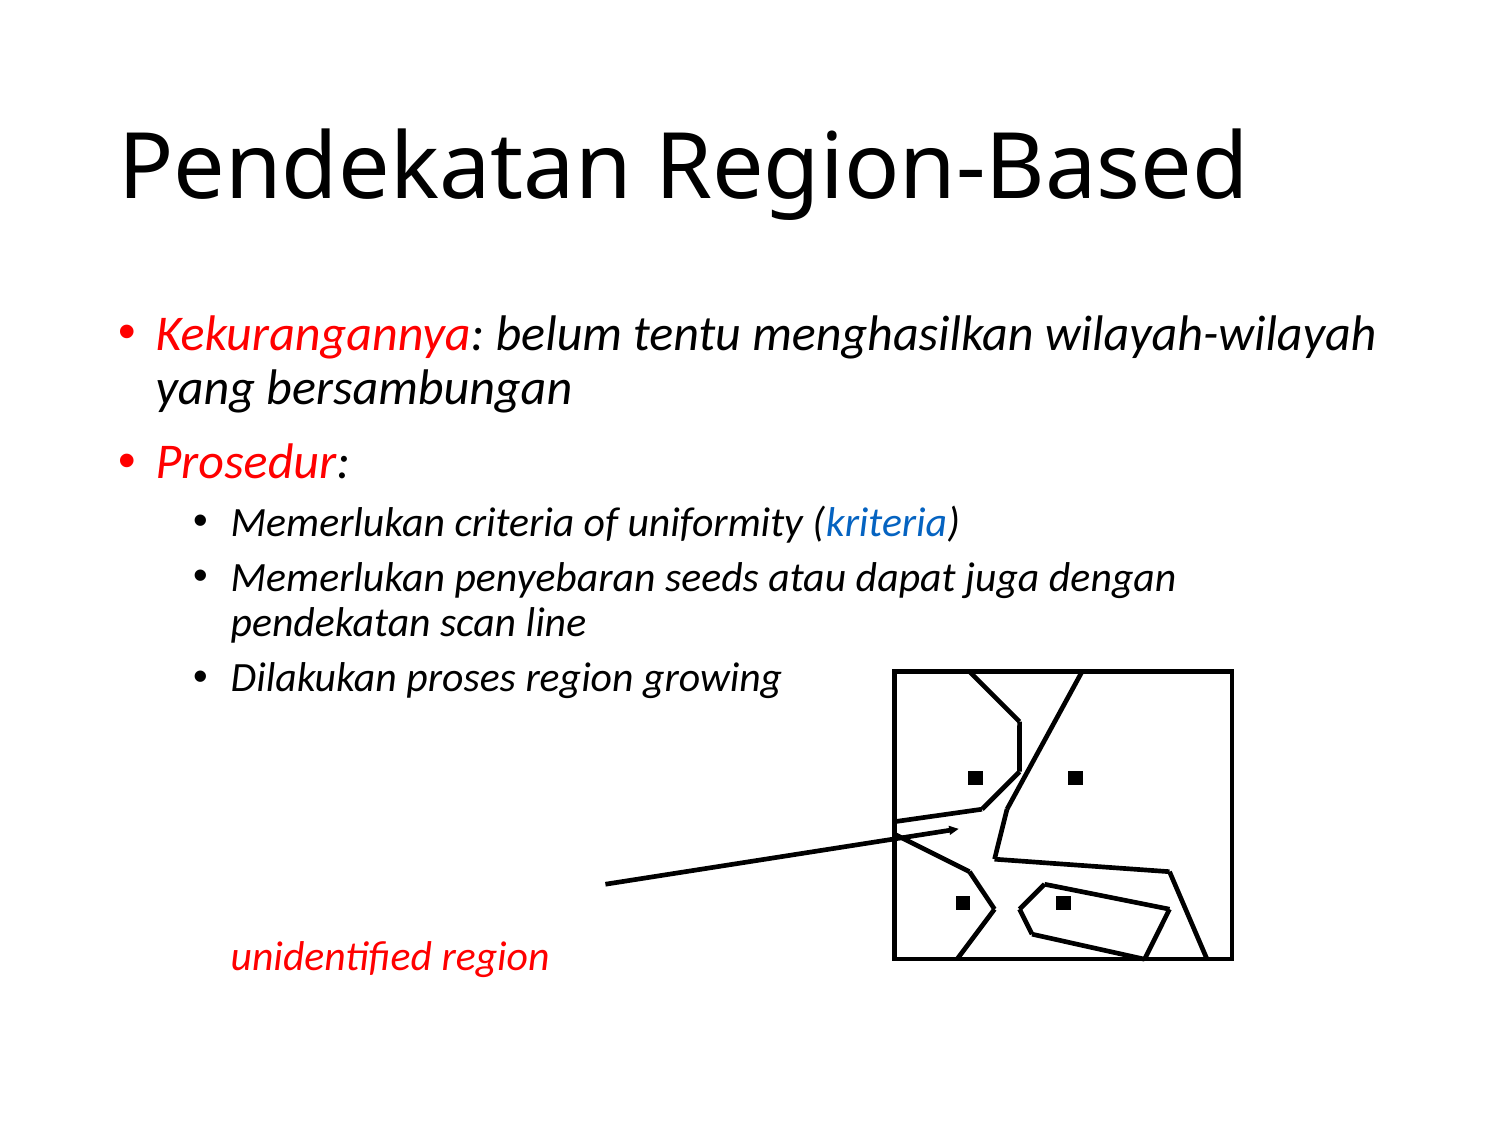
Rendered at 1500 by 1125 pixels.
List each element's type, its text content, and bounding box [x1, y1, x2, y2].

text_box [605, 826, 959, 885]
text_box [956, 896, 970, 910]
title Pendekatan Region-Based [103, 59, 1397, 278]
list Kekurangannya: belum tentu menghasilkan wilayah-wilayah yang bersambungan Prosedur: Memerlukan criteria of uniformity (kriteria) Memerlukan penyebaran seeds atau dapat juga dengan pendekatan scan line Dilakukan proses region growing unidentified region [103, 299, 1397, 1014]
text_box [969, 771, 982, 785]
text_box [894, 671, 1233, 960]
text_box [1057, 896, 1070, 910]
text_box [1069, 771, 1082, 785]
